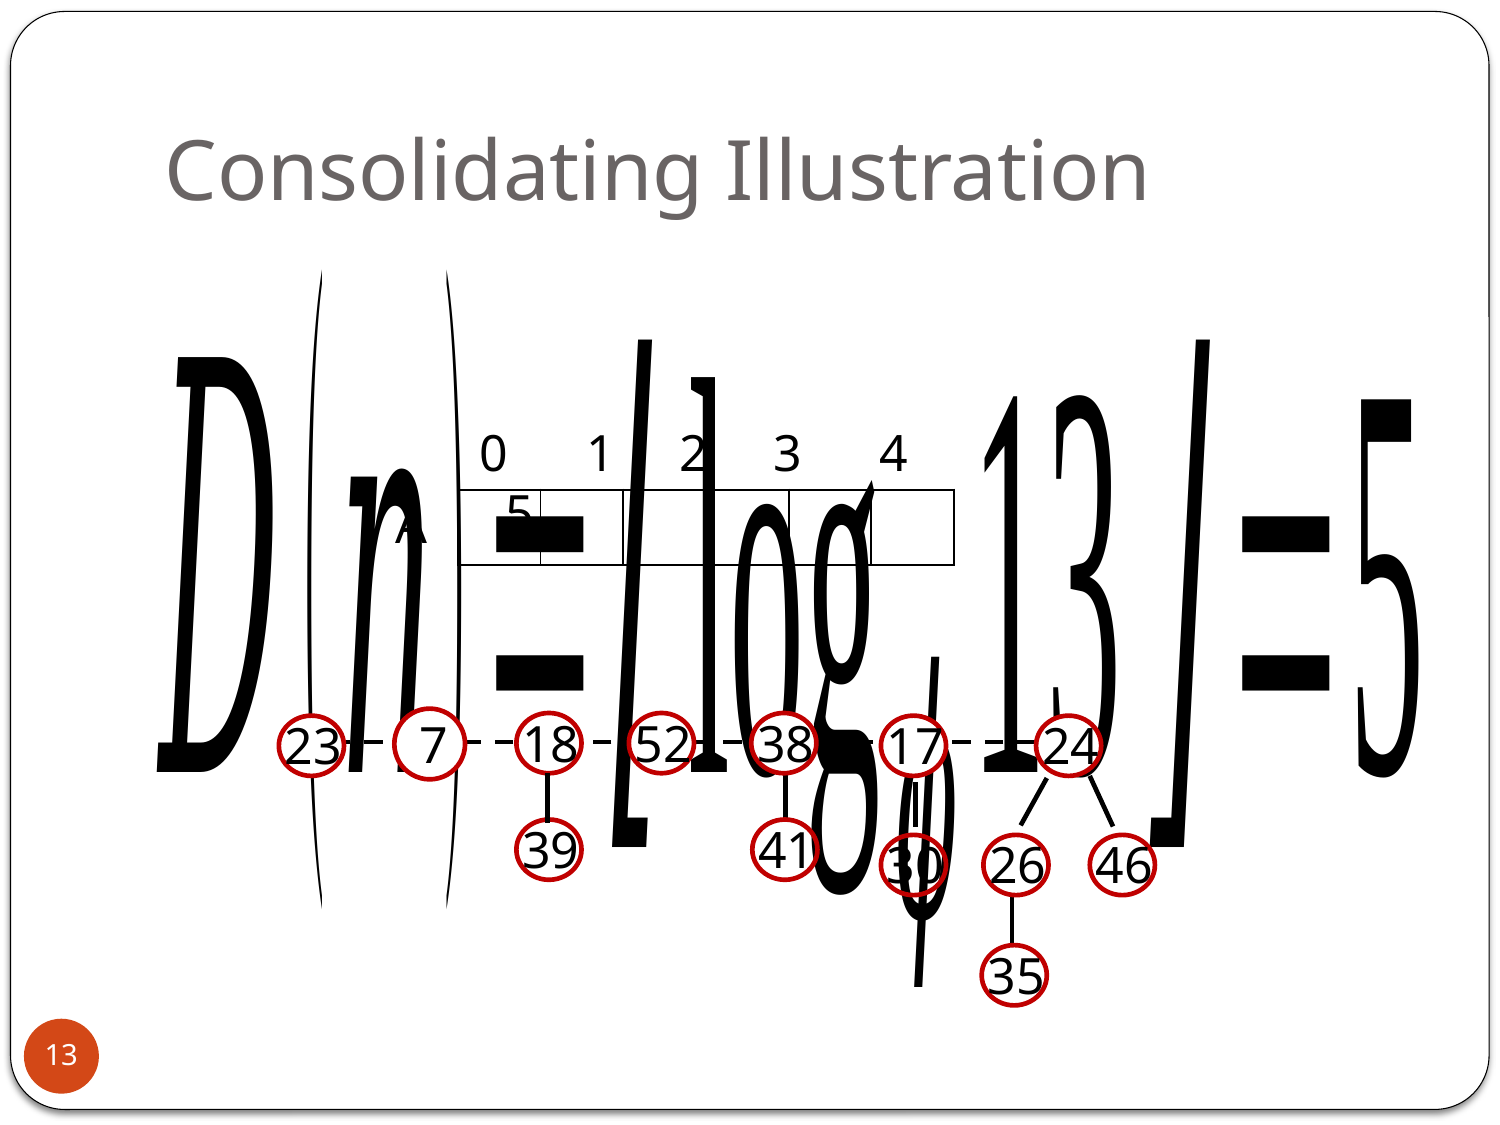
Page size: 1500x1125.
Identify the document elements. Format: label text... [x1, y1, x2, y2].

text_box A [380, 486, 443, 561]
slide_number 13 [23, 1018, 99, 1094]
text_box 0 1 2 3 4 5 [465, 413, 961, 549]
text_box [274, 704, 1163, 1013]
title Consolidating Illustration [150, 45, 1425, 233]
